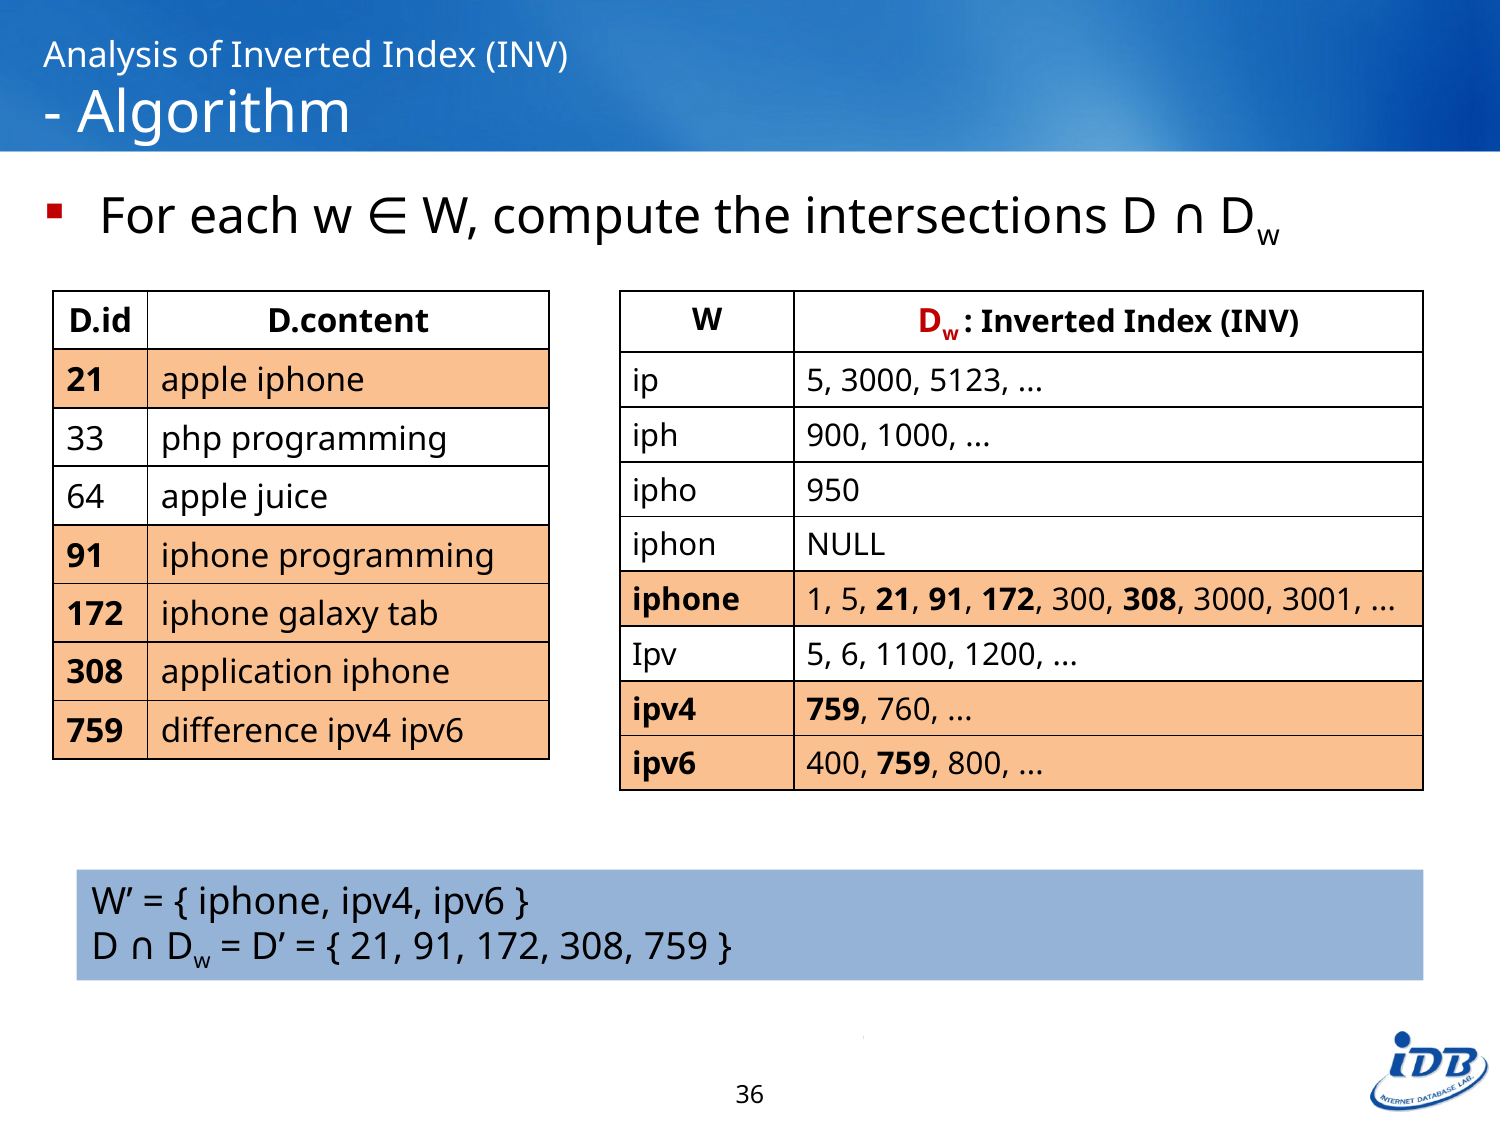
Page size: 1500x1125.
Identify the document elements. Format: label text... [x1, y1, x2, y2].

table_cell iphone [621, 572, 793, 625]
table_cell 308 [54, 643, 147, 700]
table_cell 1, 5, 21, 91, 172, 300, 308, 3000, 3001, ... [795, 572, 1422, 625]
table_cell Ipv [621, 627, 793, 680]
slide_number 36 [697, 1078, 803, 1114]
table_cell 950 [795, 463, 1422, 516]
table_cell 900, 1000, ... [795, 408, 1422, 461]
table_cell 759 [54, 701, 147, 758]
table_cell ipv6 [621, 736, 793, 789]
table_cell 5, 3000, 5123, ... [795, 353, 1422, 406]
table_cell apple iphone [148, 350, 548, 407]
picture [0, 0, 1500, 1125]
table_cell php programming [148, 409, 548, 465]
table_cell application iphone [148, 643, 548, 700]
table_header D.id [54, 292, 147, 348]
table_cell NULL [795, 517, 1422, 570]
table_header D.content [148, 292, 548, 348]
table_cell 400, 759, 800, ... [795, 736, 1422, 789]
table_cell 33 [54, 409, 147, 465]
table_cell apple juice [148, 467, 548, 524]
text_box W’ = { iphone, ipv4, ipv6 } D ∩ Dw = D’ = { 21, 91, 172, 308, 759 } [76, 869, 1424, 981]
title Analysis of Inverted Index (INV) - Algorithm [28, 23, 1472, 153]
table_cell ipv4 [621, 682, 793, 735]
table_cell iphon [621, 517, 793, 570]
table_cell ipho [621, 463, 793, 516]
table_cell 759, 760, ... [795, 682, 1422, 735]
table_cell 21 [54, 350, 147, 407]
table_header Dw : Inverted Index (INV) [795, 292, 1422, 351]
table_cell 64 [54, 467, 147, 524]
list For each w ∈ W, compute the intersections D ∩ Dw [28, 175, 1472, 1067]
table_cell 172 [54, 584, 147, 641]
table_cell iph [621, 408, 793, 461]
table_cell 91 [54, 526, 147, 583]
table_cell 5, 6, 1100, 1200, ... [795, 627, 1422, 680]
table_cell iphone galaxy tab [148, 584, 548, 641]
table_cell difference ipv4 ipv6 [148, 701, 548, 758]
table_cell ip [621, 353, 793, 406]
table_cell iphone programming [148, 526, 548, 583]
table_header W [621, 292, 793, 351]
